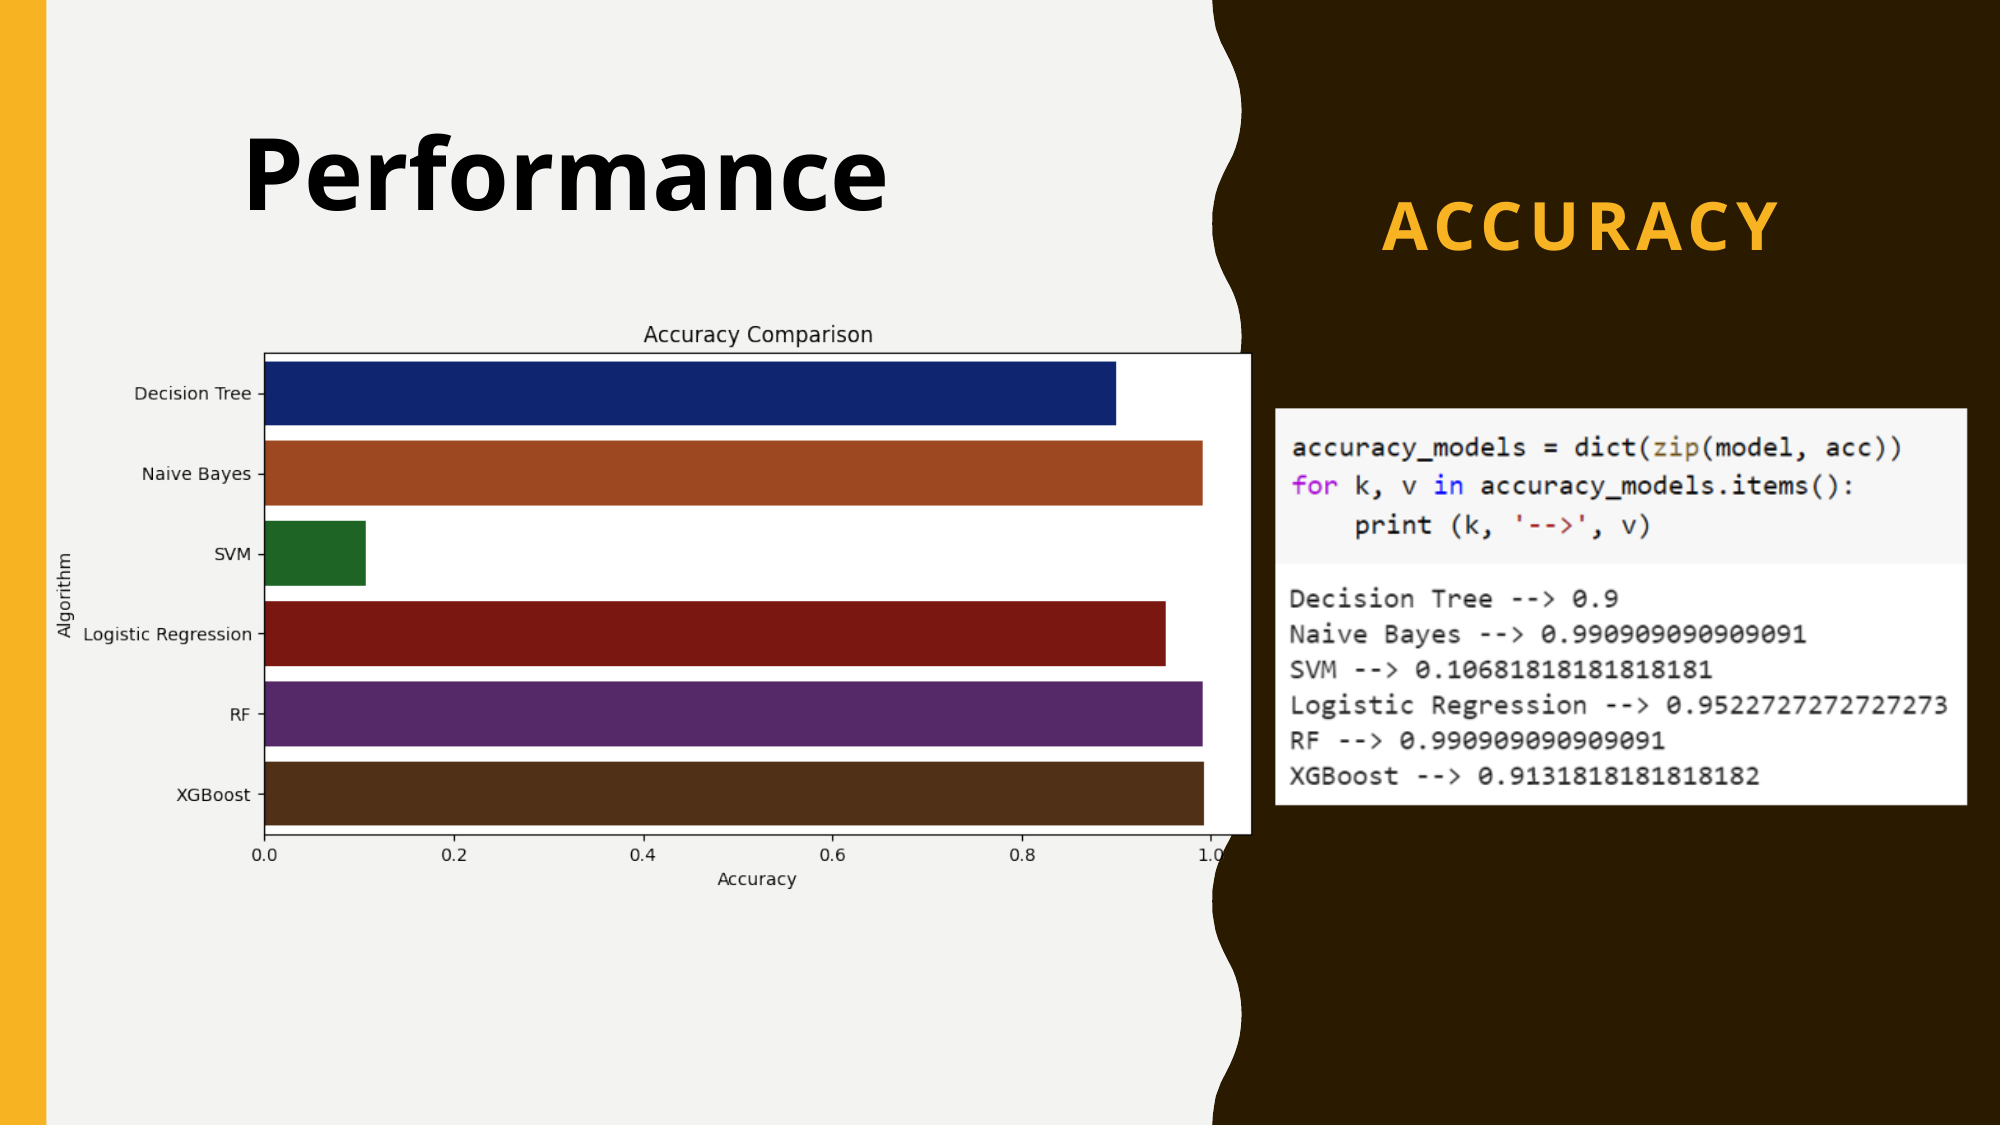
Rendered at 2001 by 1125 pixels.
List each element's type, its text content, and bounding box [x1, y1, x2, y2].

title Accuracy [1367, 75, 1875, 272]
picture [45, 312, 1264, 902]
text_box Performance [226, 102, 935, 238]
picture [1274, 407, 1969, 807]
